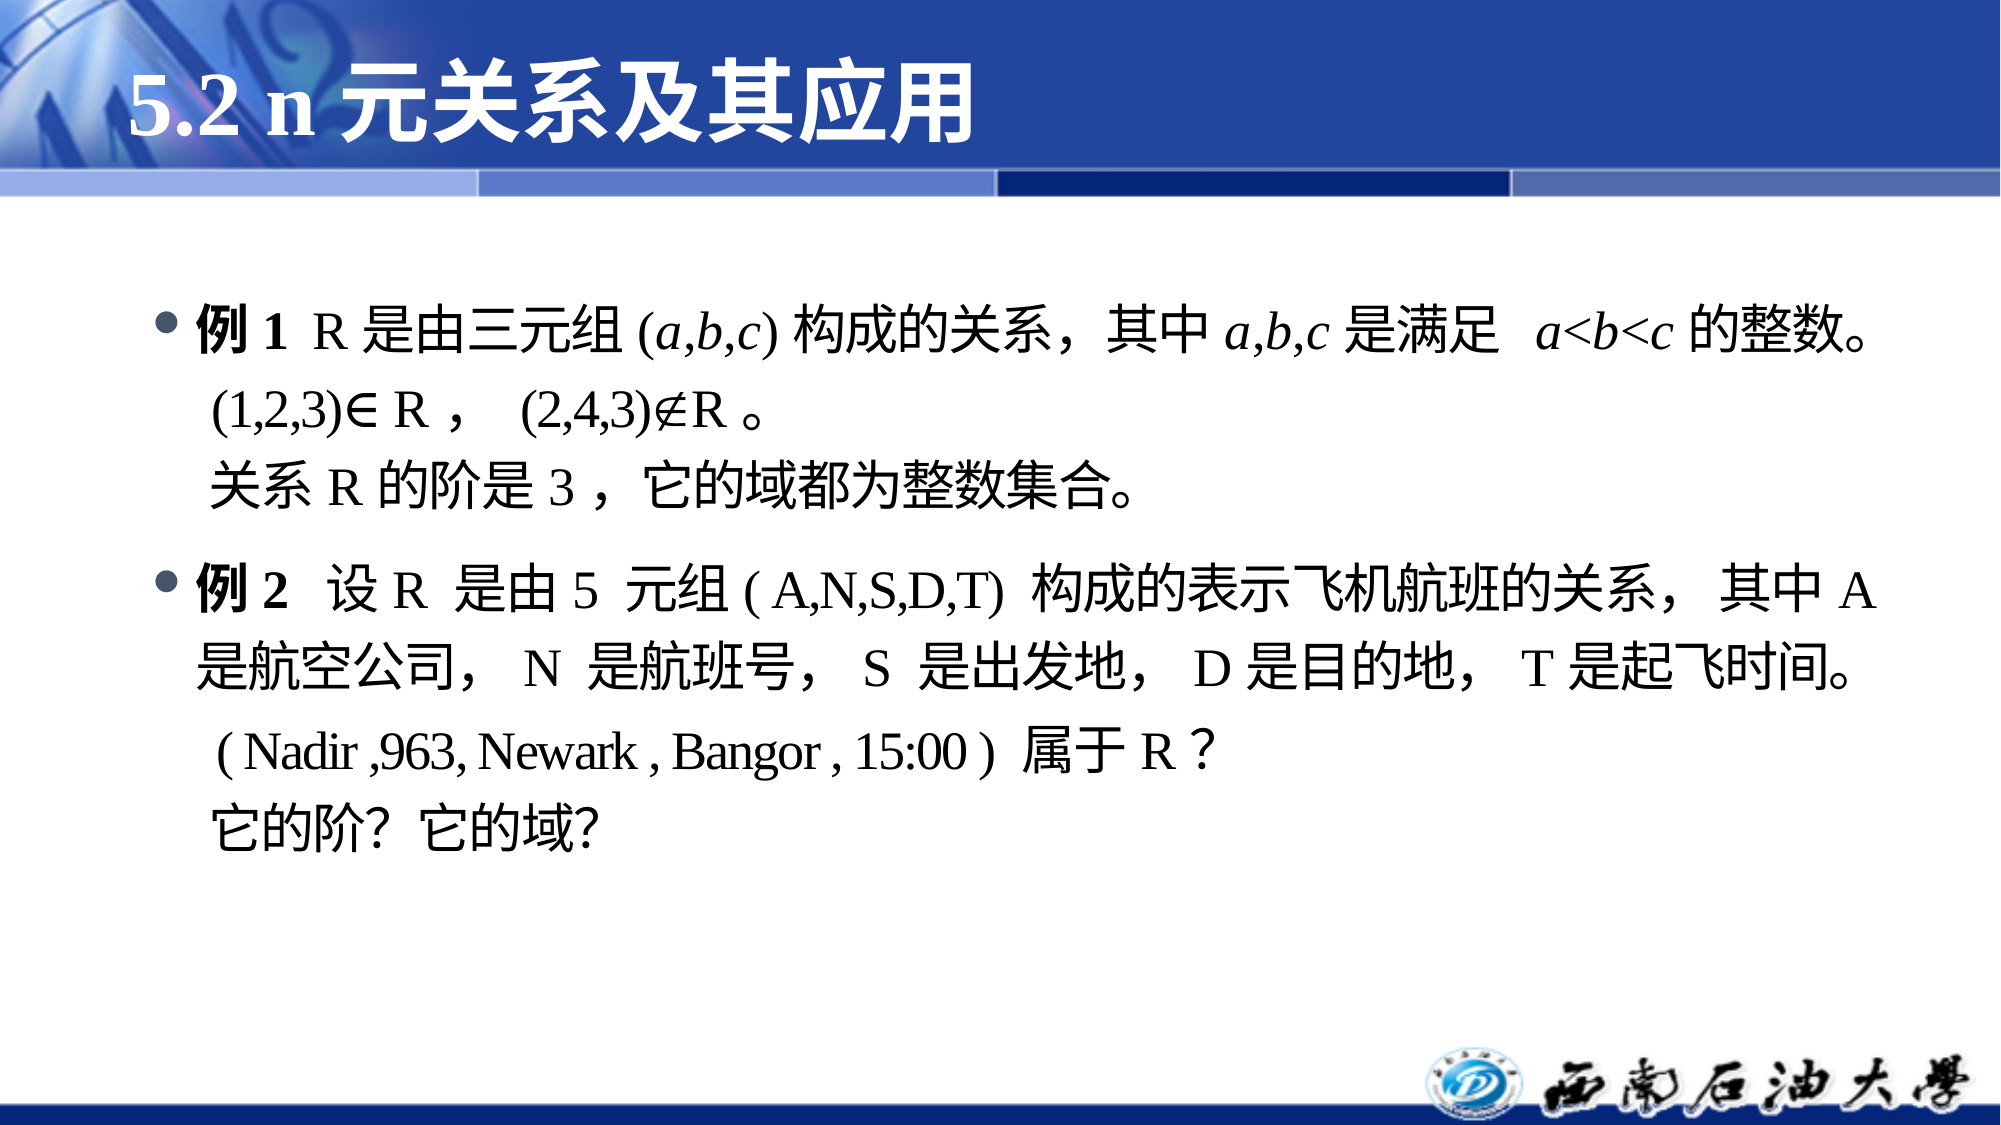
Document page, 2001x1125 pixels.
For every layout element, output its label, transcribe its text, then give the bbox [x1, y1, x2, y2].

picture [0, 0, 2001, 1125]
text_box 例1 R是由三元组(a,b,c)构成的关系，其中a,b,c是满足 a<b<c的整数。 (1,2,3)∈R， (2,4,3)R。 关系R的阶是3，它的域都为整数集合。 例2 设R 是由5 元组( A,N,S,D,T) 构成的表示飞机航班的关系， 其中A 是航空公司，N 是航班号，S 是出发地，D是目的地，T是起飞时间。 ( Nadir ,963, Newark , Bangor , 15:00 ) 属于R？ 它的阶？它的域？ [137, 275, 1900, 867]
title 5.2 n元关系及其应用 [112, 0, 1938, 213]
